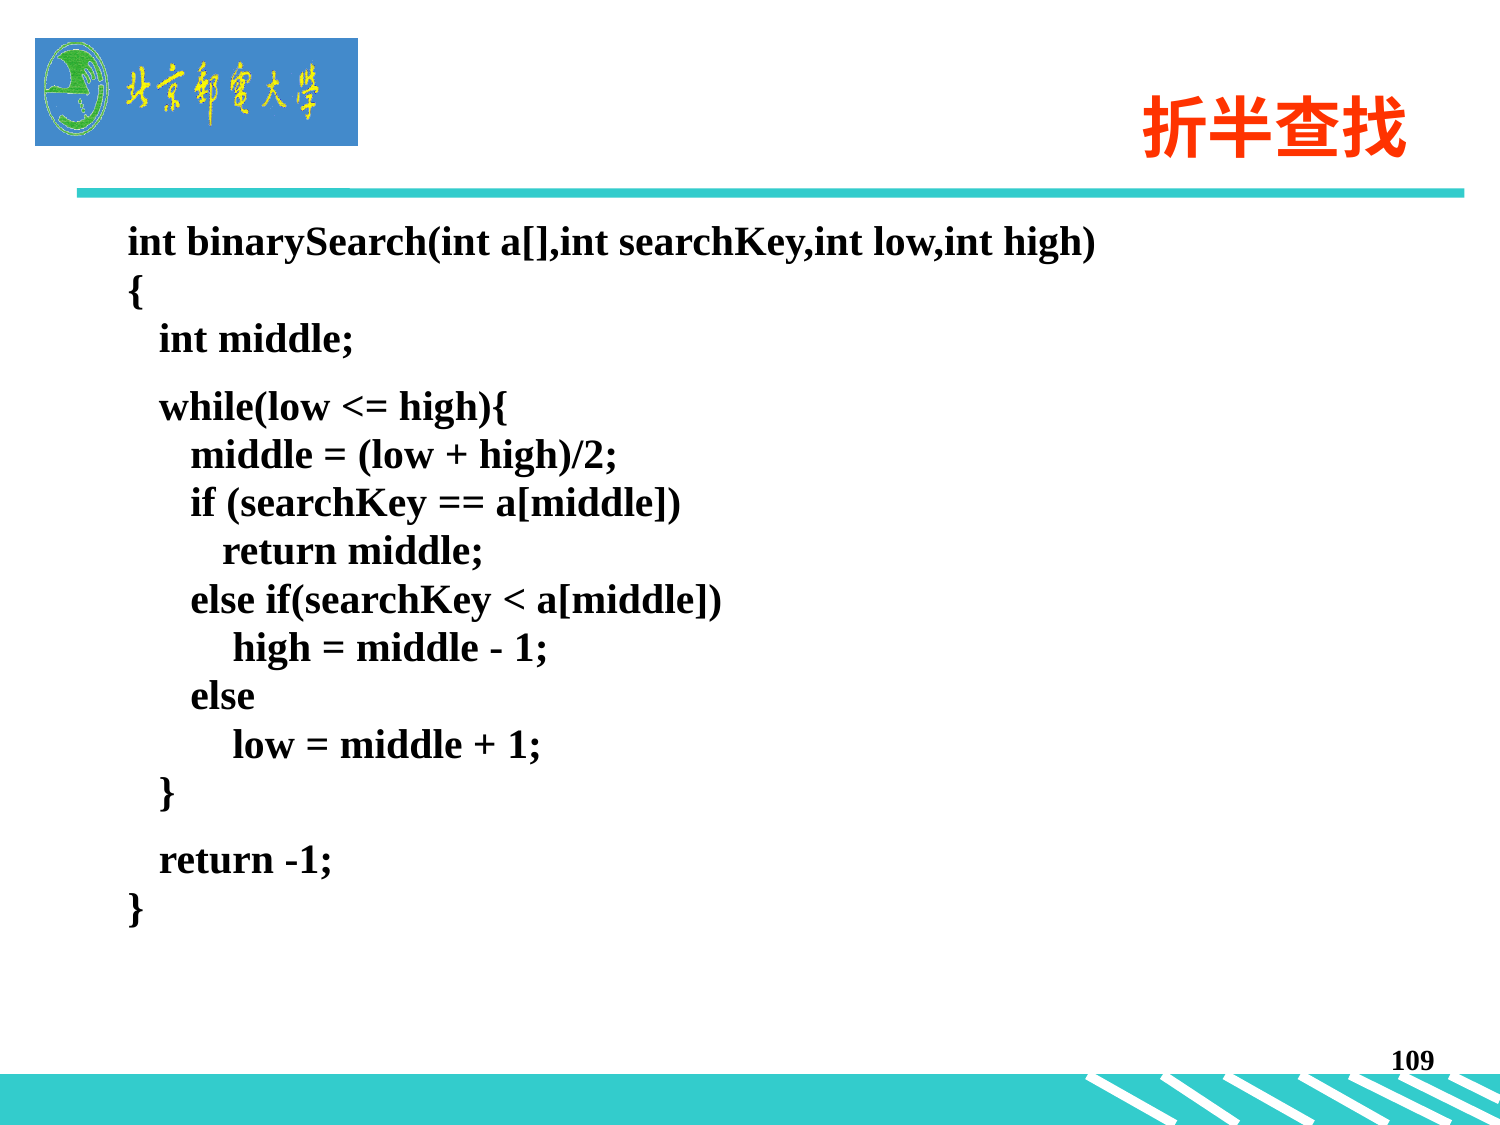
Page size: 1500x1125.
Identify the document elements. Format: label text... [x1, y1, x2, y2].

slide_number 109 [1137, 1037, 1450, 1113]
list int binarySearch(int a[],int searchKey,int low,int high) { int middle; while(low <= high){ middle = (low + high)/2; if (searchKey == a[middle]) return middle; else if(searchKey < a[middle]) high = middle - 1; else low = middle + 1; } return -1; } [112, 216, 1388, 973]
picture [34, 37, 358, 146]
title 折半查找 [207, 66, 1424, 185]
